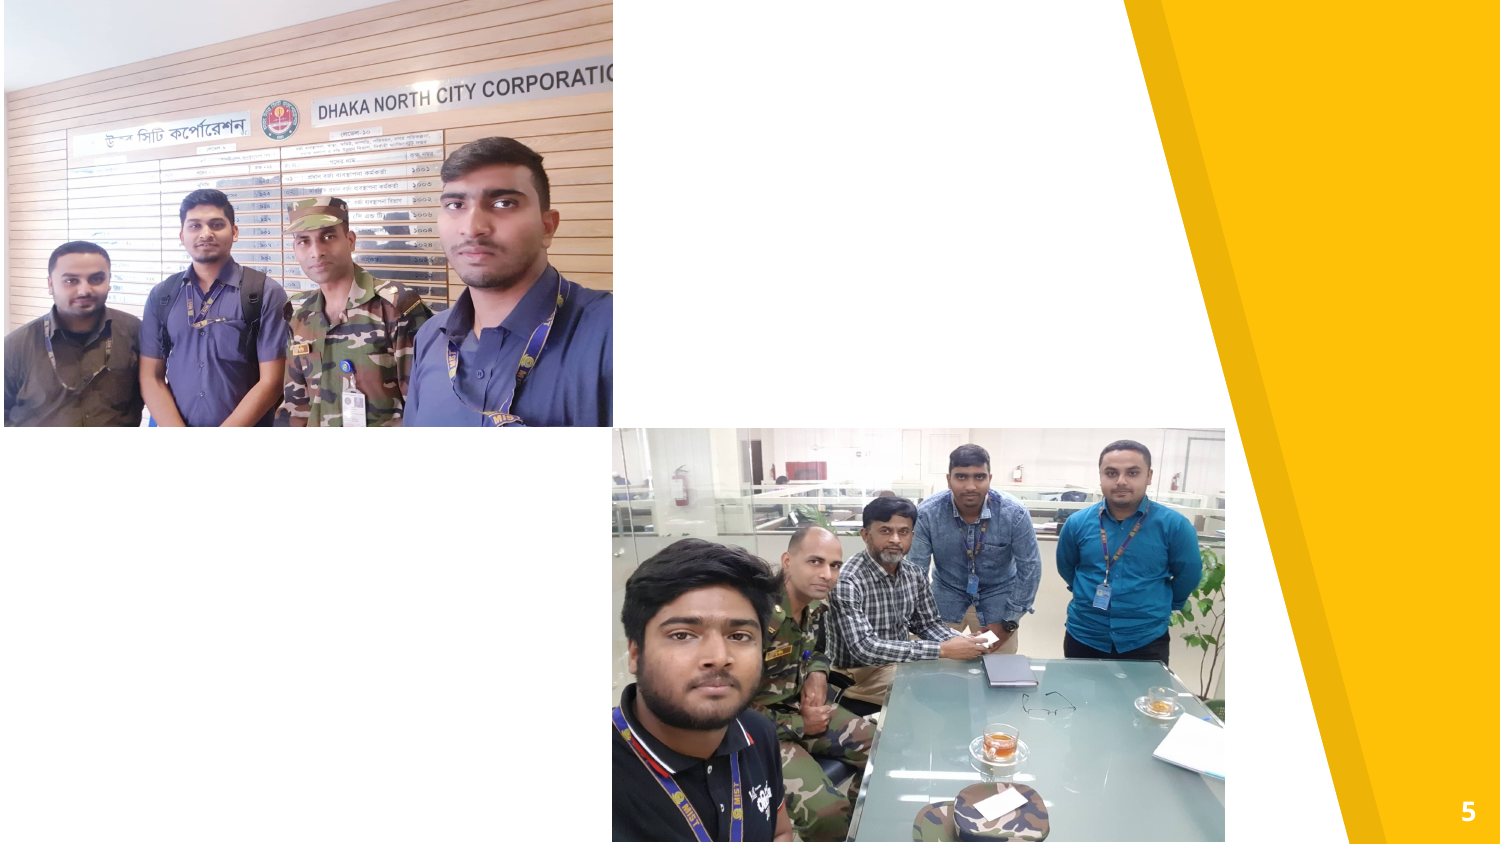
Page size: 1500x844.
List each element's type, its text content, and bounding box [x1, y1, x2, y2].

slide_number 5 [1401, 779, 1492, 844]
picture [4, 0, 613, 427]
picture [612, 428, 1226, 842]
